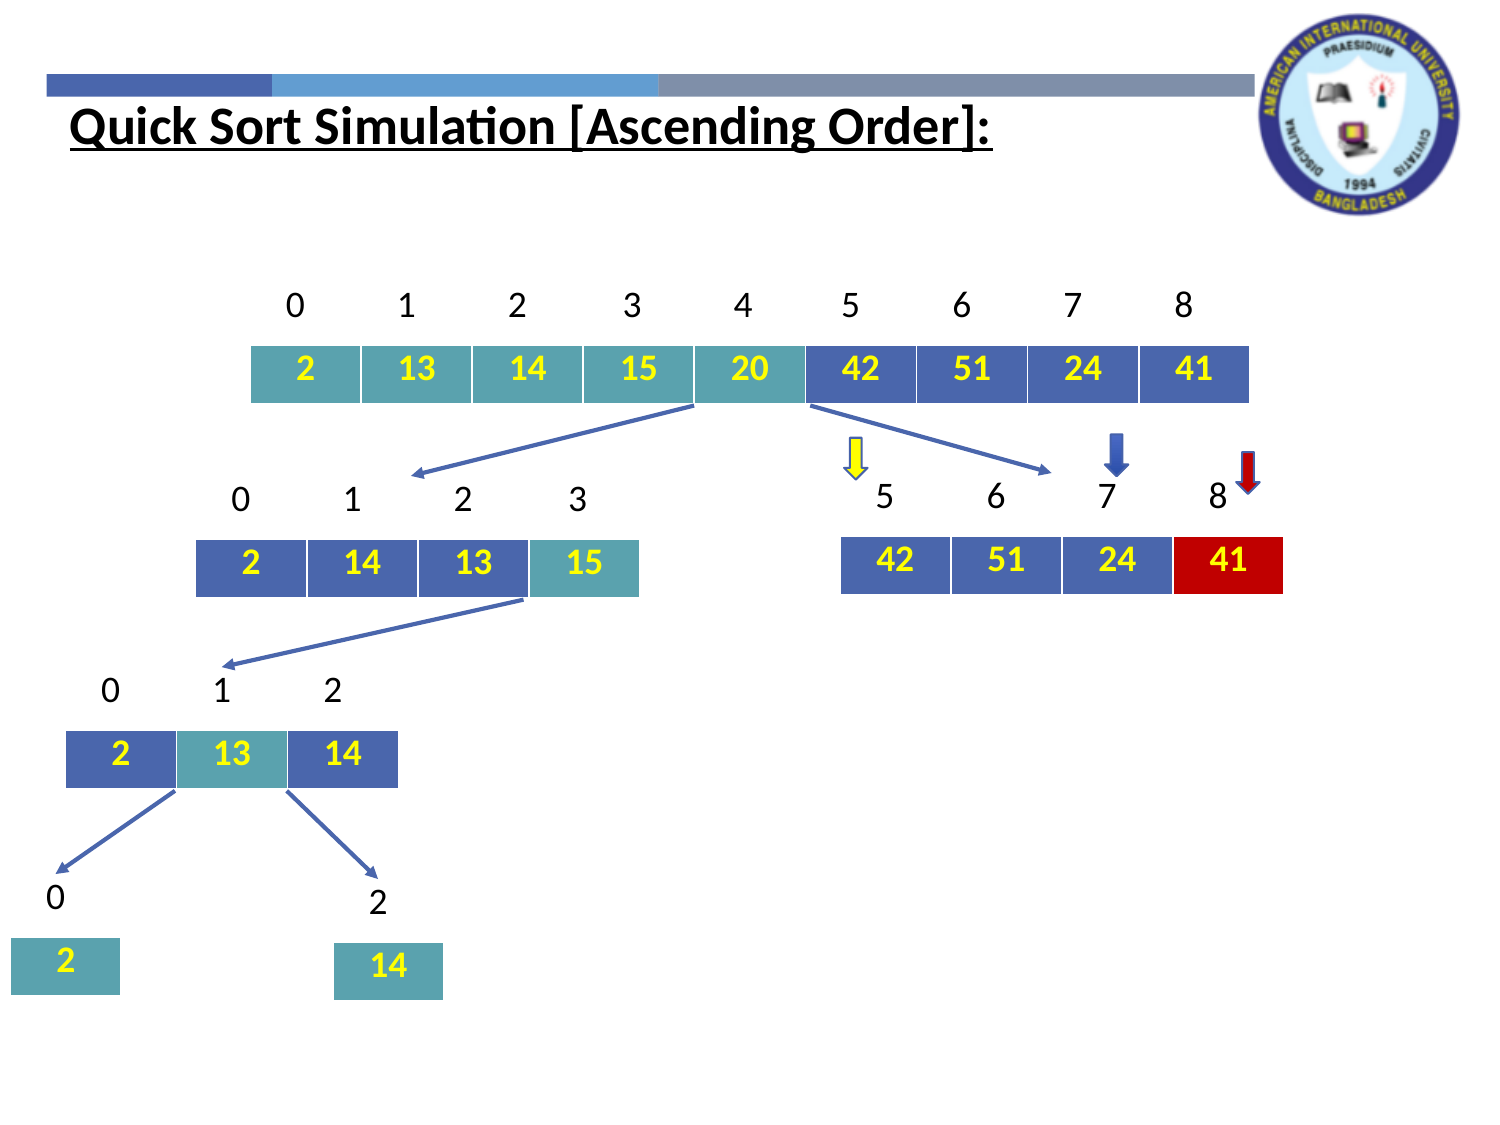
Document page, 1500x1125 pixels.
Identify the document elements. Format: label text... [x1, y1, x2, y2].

table_header 2 [462, 282, 573, 335]
table_header 15 [530, 540, 639, 597]
table_header 1 [166, 667, 277, 720]
table_header 1 [351, 282, 462, 335]
table_header 2 [66, 731, 176, 788]
table_header 3 [573, 282, 691, 335]
table_header 51 [917, 346, 1027, 402]
table_header 24 [1063, 537, 1172, 594]
table_header 8 [1128, 282, 1239, 335]
table_header 6 [941, 481, 1052, 526]
table_header 7 [1017, 282, 1128, 335]
table_header 7 [1052, 473, 1163, 526]
table_header 14 [288, 731, 398, 788]
table_header 5 [829, 483, 941, 526]
text_box Quick Sort Simulation [Ascending Order]: [55, 83, 1129, 164]
table_header 0 [0, 874, 111, 927]
table_header 41 [1140, 346, 1249, 403]
table_header 2 [277, 677, 388, 720]
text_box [410, 404, 695, 477]
table_header 42 [806, 346, 916, 403]
table_header 2 [323, 879, 434, 932]
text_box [55, 790, 176, 875]
table_header 42 [841, 537, 950, 594]
table_header 13 [362, 346, 471, 403]
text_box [286, 790, 379, 880]
table_header 6 [906, 282, 1017, 335]
table_header 0 [240, 282, 351, 335]
table_header 4 [691, 282, 795, 335]
table_header 13 [419, 540, 528, 597]
table_header 51 [952, 537, 1061, 594]
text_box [809, 404, 1053, 474]
text_box [1235, 451, 1261, 495]
text_box [1103, 433, 1130, 477]
table_header 24 [1028, 346, 1138, 403]
table_header 15 [584, 346, 693, 403]
table_header 2 [196, 540, 306, 597]
table_header 2 [251, 346, 360, 403]
table_header 1 [296, 476, 407, 529]
table_header 14 [334, 943, 443, 1000]
table_header 20 [695, 346, 805, 403]
table_header 0 [185, 476, 296, 529]
table_header 14 [473, 346, 582, 402]
table_header 41 [1174, 537, 1283, 594]
table_header 2 [407, 485, 519, 529]
picture [1254, 9, 1465, 221]
table_header 3 [519, 486, 637, 529]
table_header 0 [55, 667, 166, 720]
table_header 14 [308, 540, 417, 597]
table_header 13 [177, 731, 287, 788]
table_header 2 [11, 938, 120, 995]
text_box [221, 599, 524, 668]
table_header 8 [1163, 473, 1274, 526]
table_header 5 [795, 282, 906, 335]
